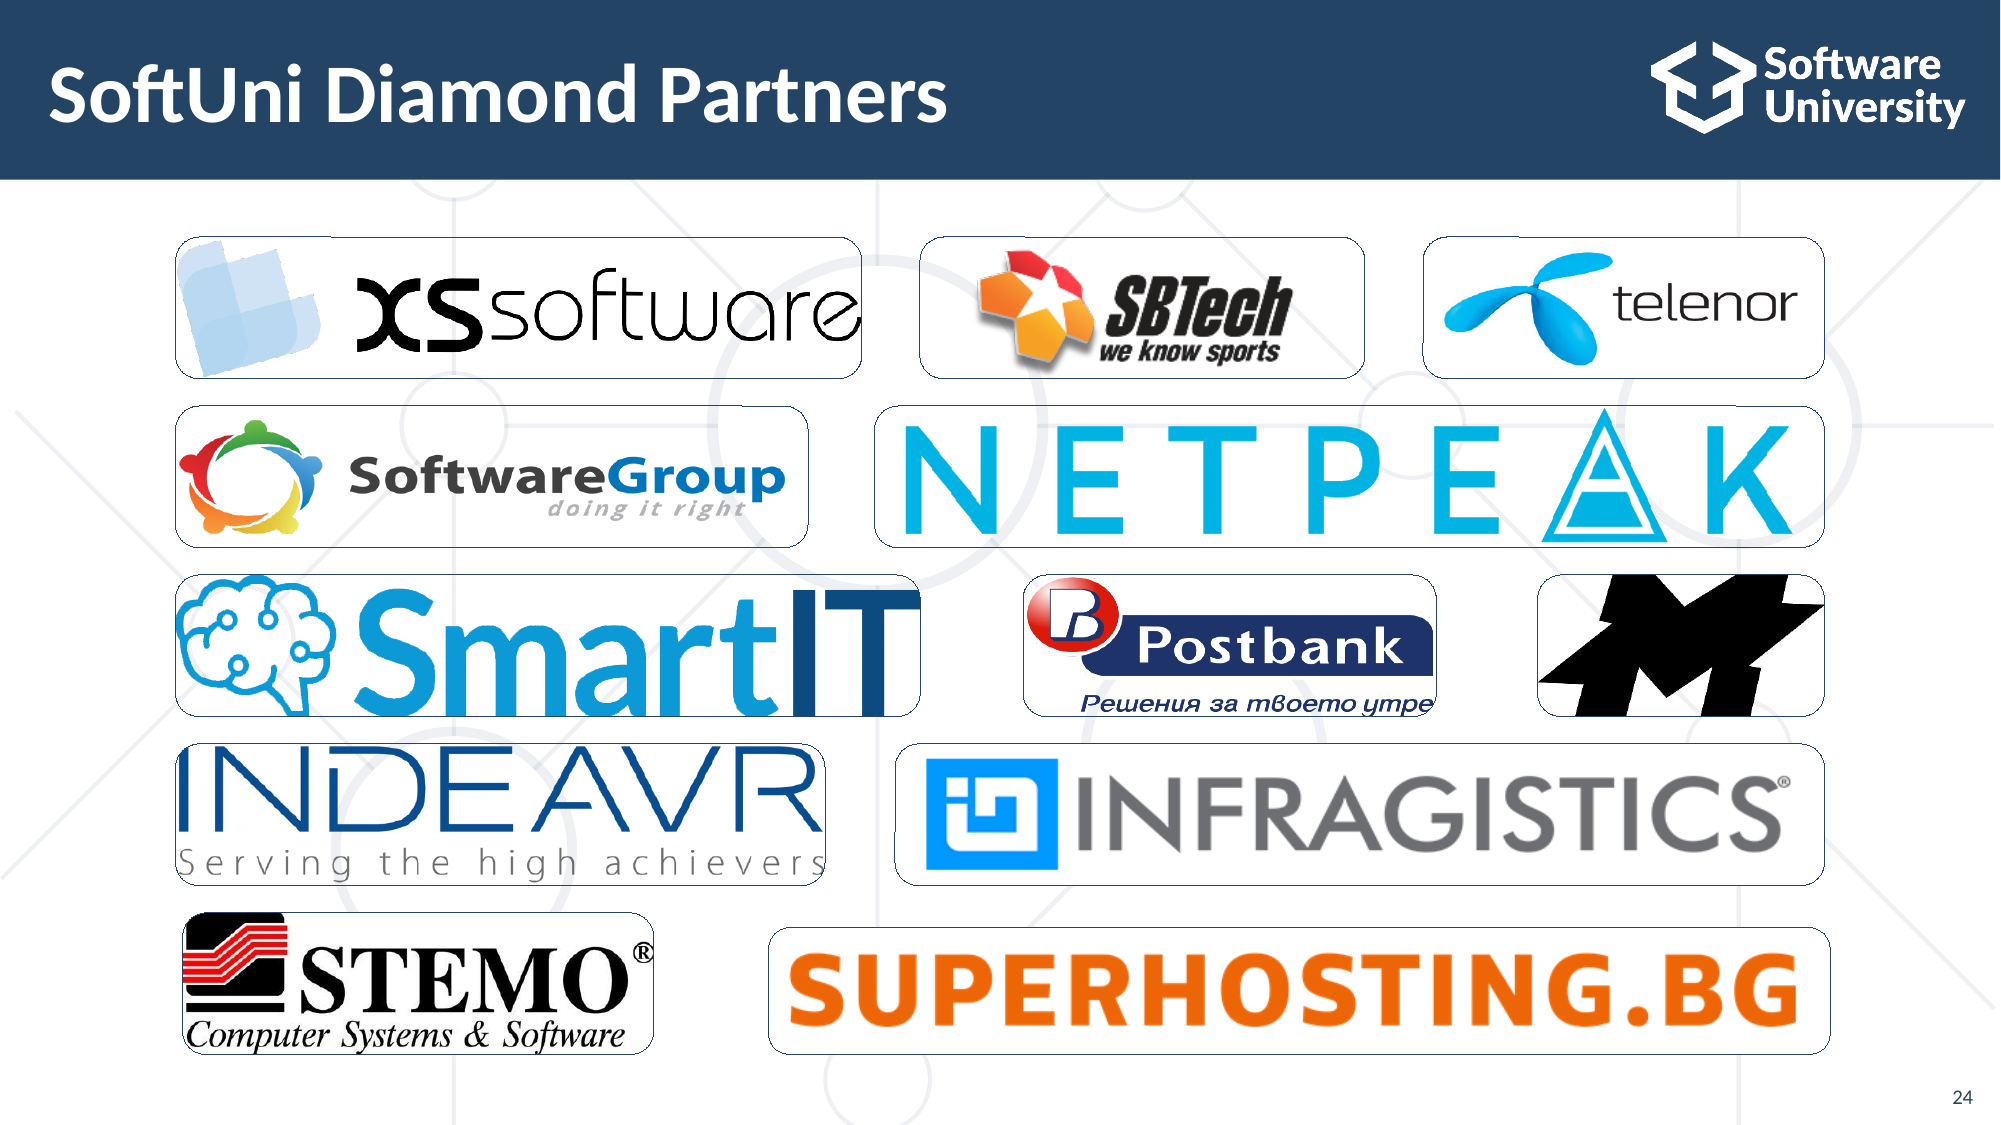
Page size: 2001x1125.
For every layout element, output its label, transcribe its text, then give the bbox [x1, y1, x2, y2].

picture [223, 615, 232, 625]
picture [182, 912, 655, 1055]
picture [1022, 574, 1437, 717]
picture [611, 706, 634, 717]
slide_number 24 [1927, 1067, 1989, 1117]
picture [175, 236, 862, 379]
picture [919, 236, 1366, 379]
picture [1651, 41, 1966, 134]
picture [175, 405, 809, 548]
picture [264, 615, 273, 625]
picture [295, 647, 305, 656]
picture [234, 661, 243, 670]
picture [184, 585, 329, 710]
picture [263, 574, 921, 717]
picture [1537, 574, 1825, 717]
picture [1422, 236, 1825, 379]
title SoftUni Diamond Partners [31, 16, 1625, 162]
picture [874, 405, 1825, 548]
picture [175, 743, 826, 886]
picture [768, 927, 1831, 1055]
picture [517, 642, 545, 717]
picture [595, 678, 626, 702]
picture [175, 631, 287, 717]
picture [175, 574, 250, 616]
picture [894, 743, 1825, 886]
picture [467, 642, 495, 717]
